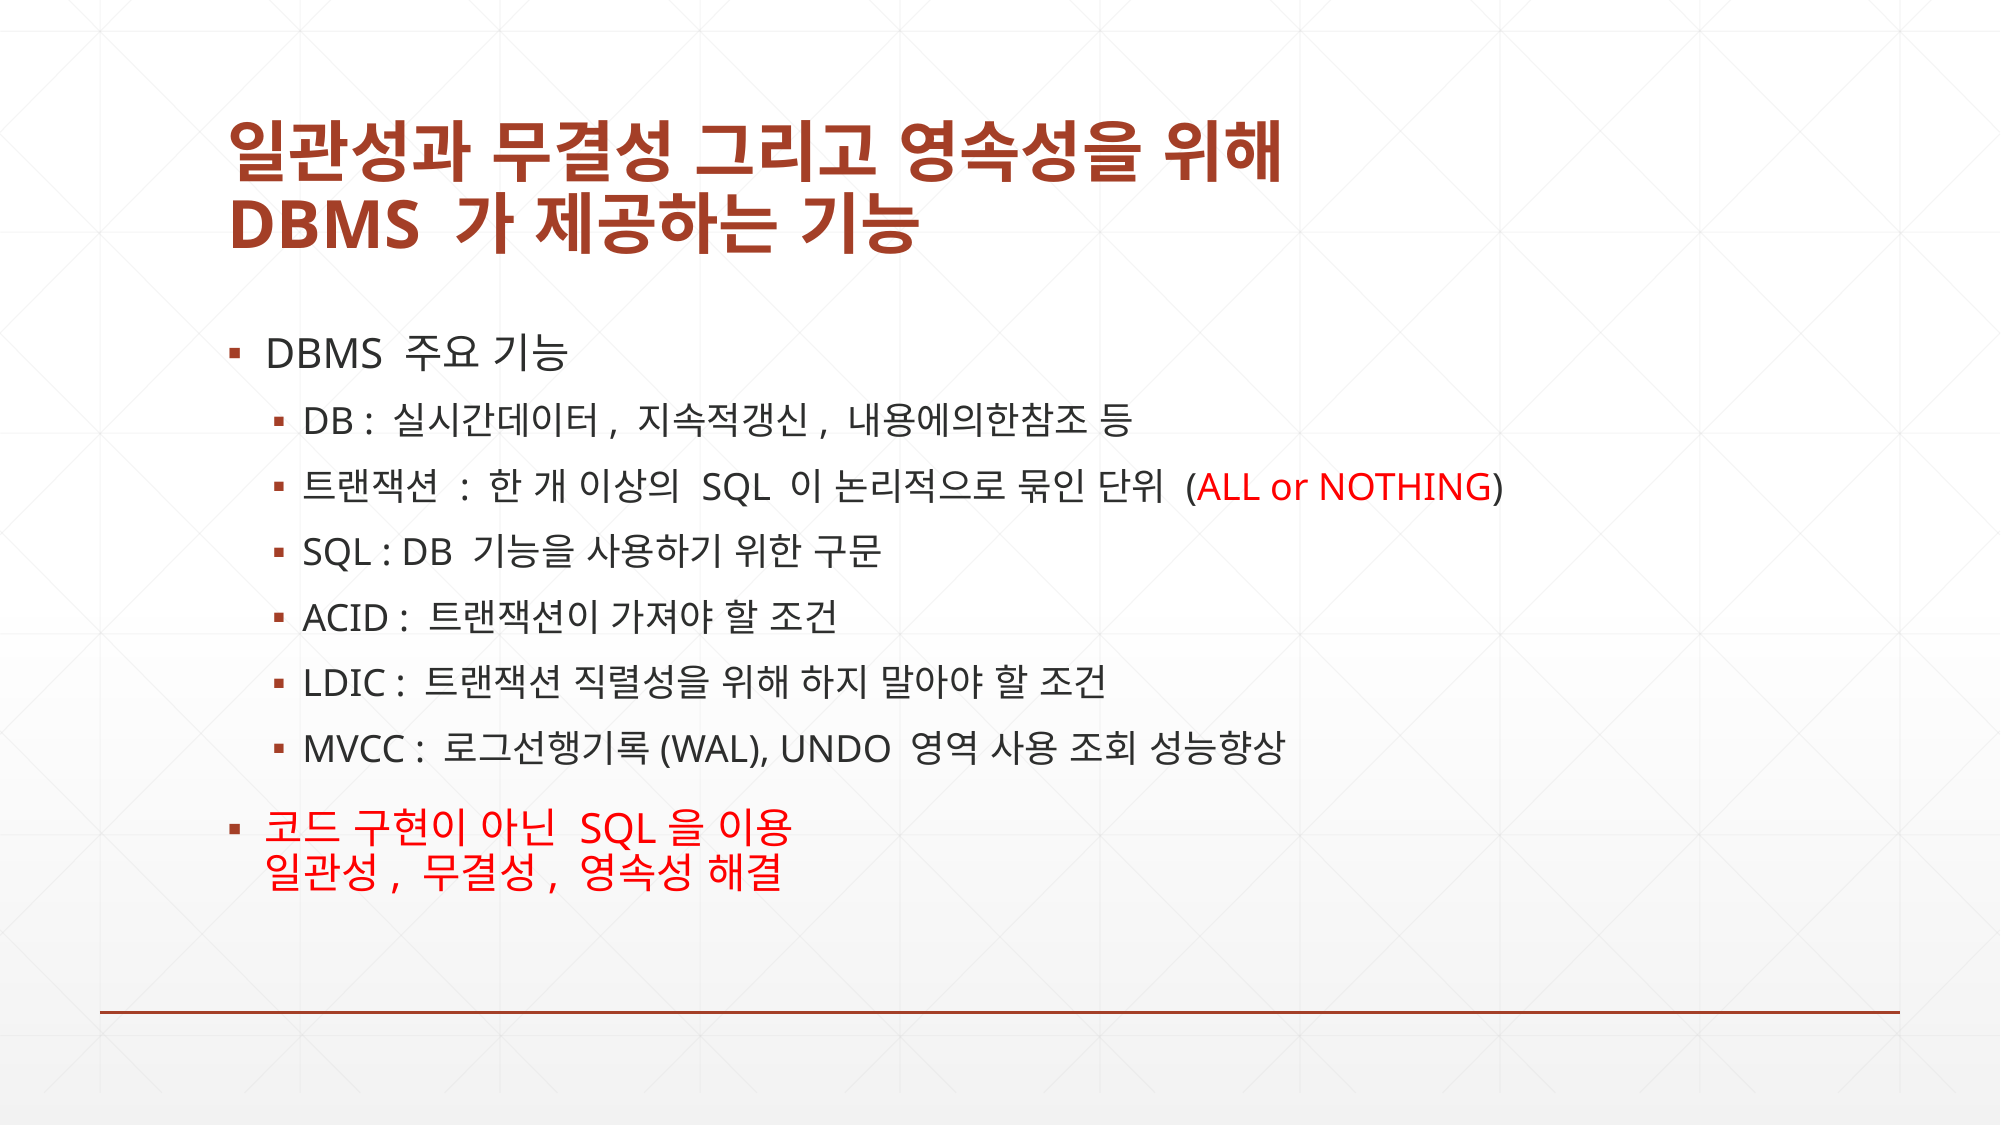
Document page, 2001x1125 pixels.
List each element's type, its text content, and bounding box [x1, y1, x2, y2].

list DBMS 주요 기능 DB : 실시간데이터, 지속적갱신, 내용에의한참조 등 트랜잭션 : 한 개 이상의 SQL 이 논리적으로 묶인 단위 (ALL or NOTHING) SQL : DB 기능을 사용하기 위한 구문 ACID : 트랜잭션이 가져야 할 조건 LDIC : 트랜잭션 직렬성을 위해 하지 말아야 할 조건 MVCC : 로그선행기록(WAL), UNDO 영역 사용 조회 성능향상 코드 구현이 아닌 SQL을 이용 일관성, 무결성, 영속성 해결 [212, 324, 1788, 950]
title 일관성과 무결성 그리고 영속성을 위해 DBMS 가 제공하는 기능 [212, 82, 1788, 271]
